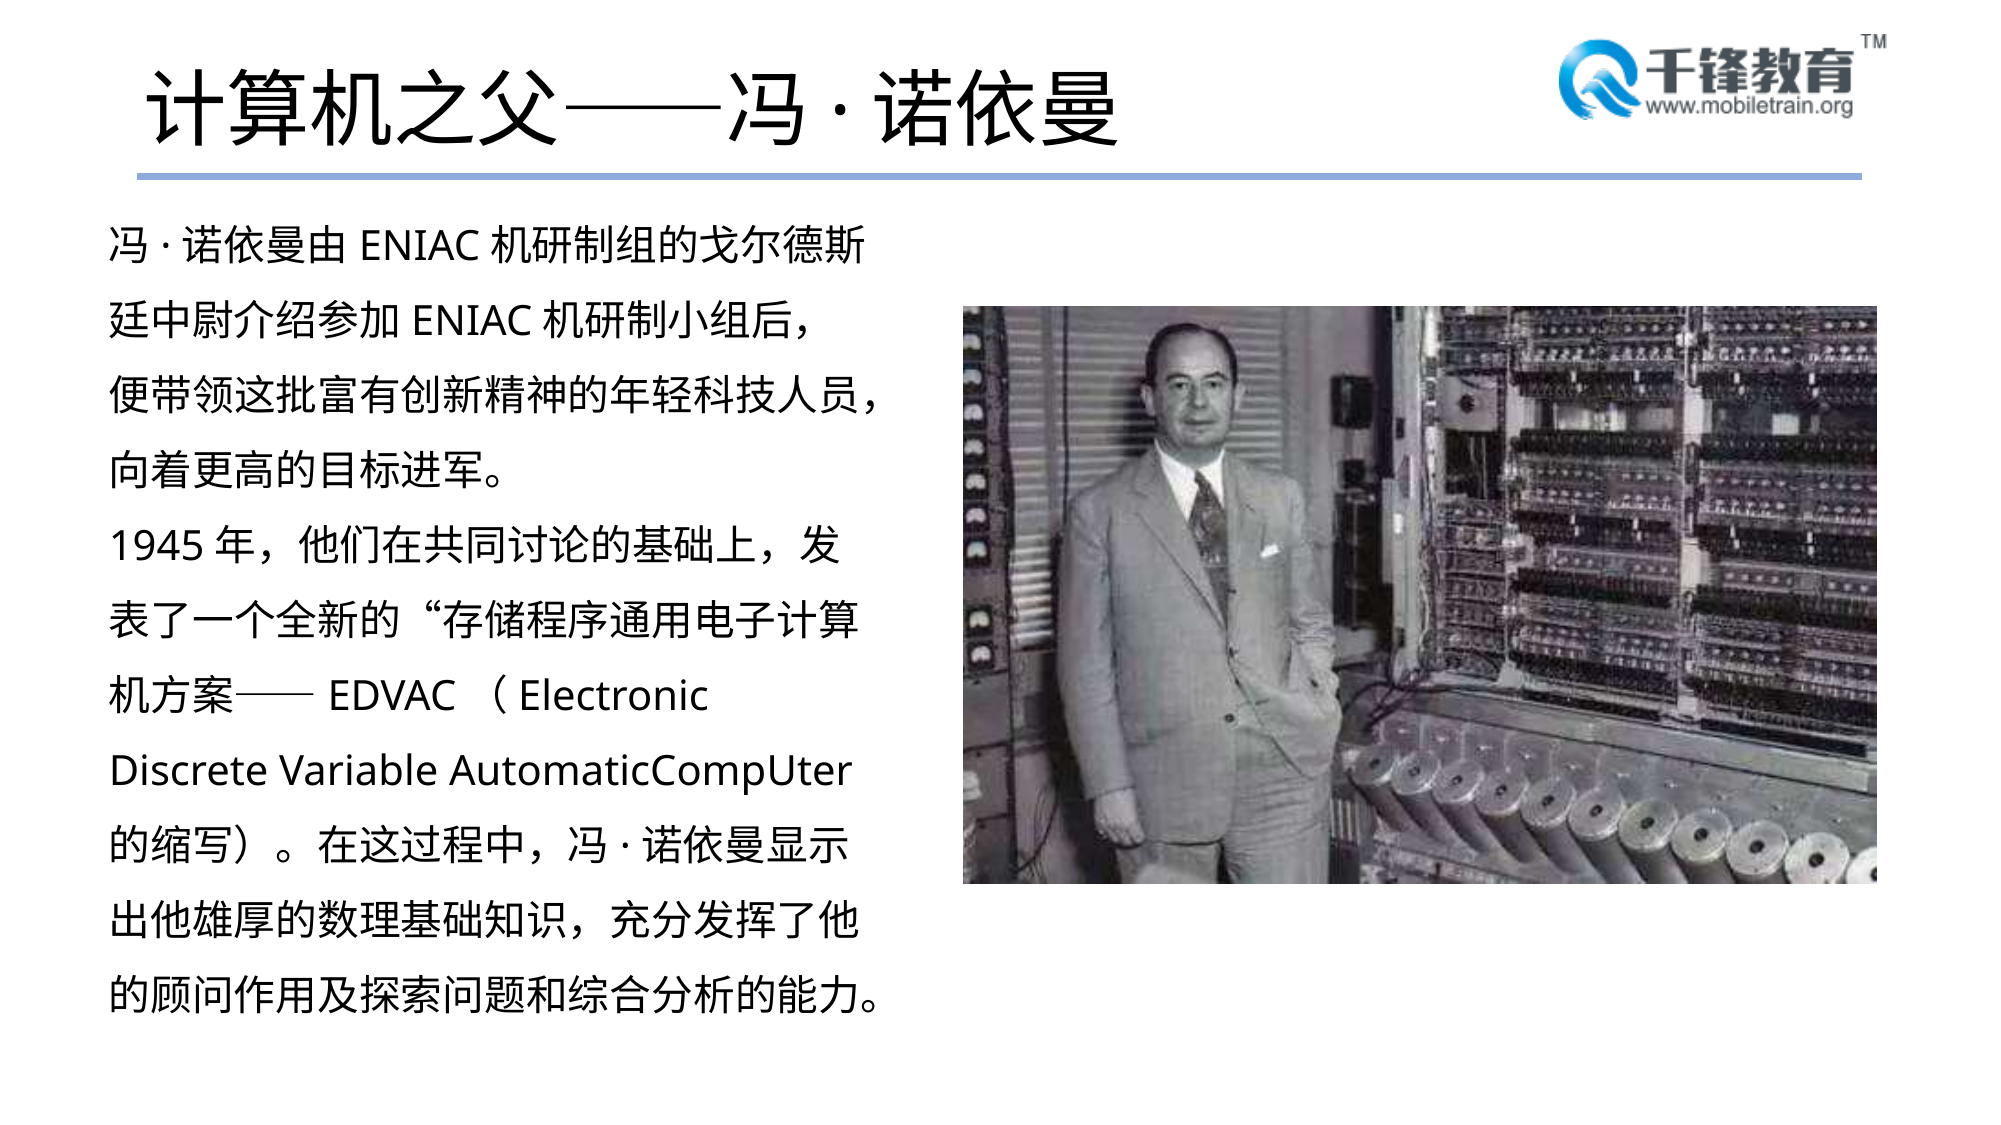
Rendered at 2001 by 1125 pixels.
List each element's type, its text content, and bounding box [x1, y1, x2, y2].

picture [1559, 34, 1887, 120]
text_box 计算机之父——冯·诺依曼 [128, 55, 1346, 170]
picture [963, 306, 1877, 884]
text_box 冯·诺依曼由ENIAC机研制组的戈尔德斯廷中尉介绍参加ENIAC机研制小组后，便带领这批富有创新精神的年轻科技人员，向着更高的目标进军。 1945年，他们在共同讨论的基础上，发表了一个全新的“存储程序通用电子计算机方案——EDVAC（Electronic Discrete Variable AutomaticCompUter的缩写）。在这过程中，冯·诺依曼显示出他雄厚的数理基础知识，充分发挥了他的顾问作用及探索问题和综合分析的能力。 [93, 185, 891, 1101]
